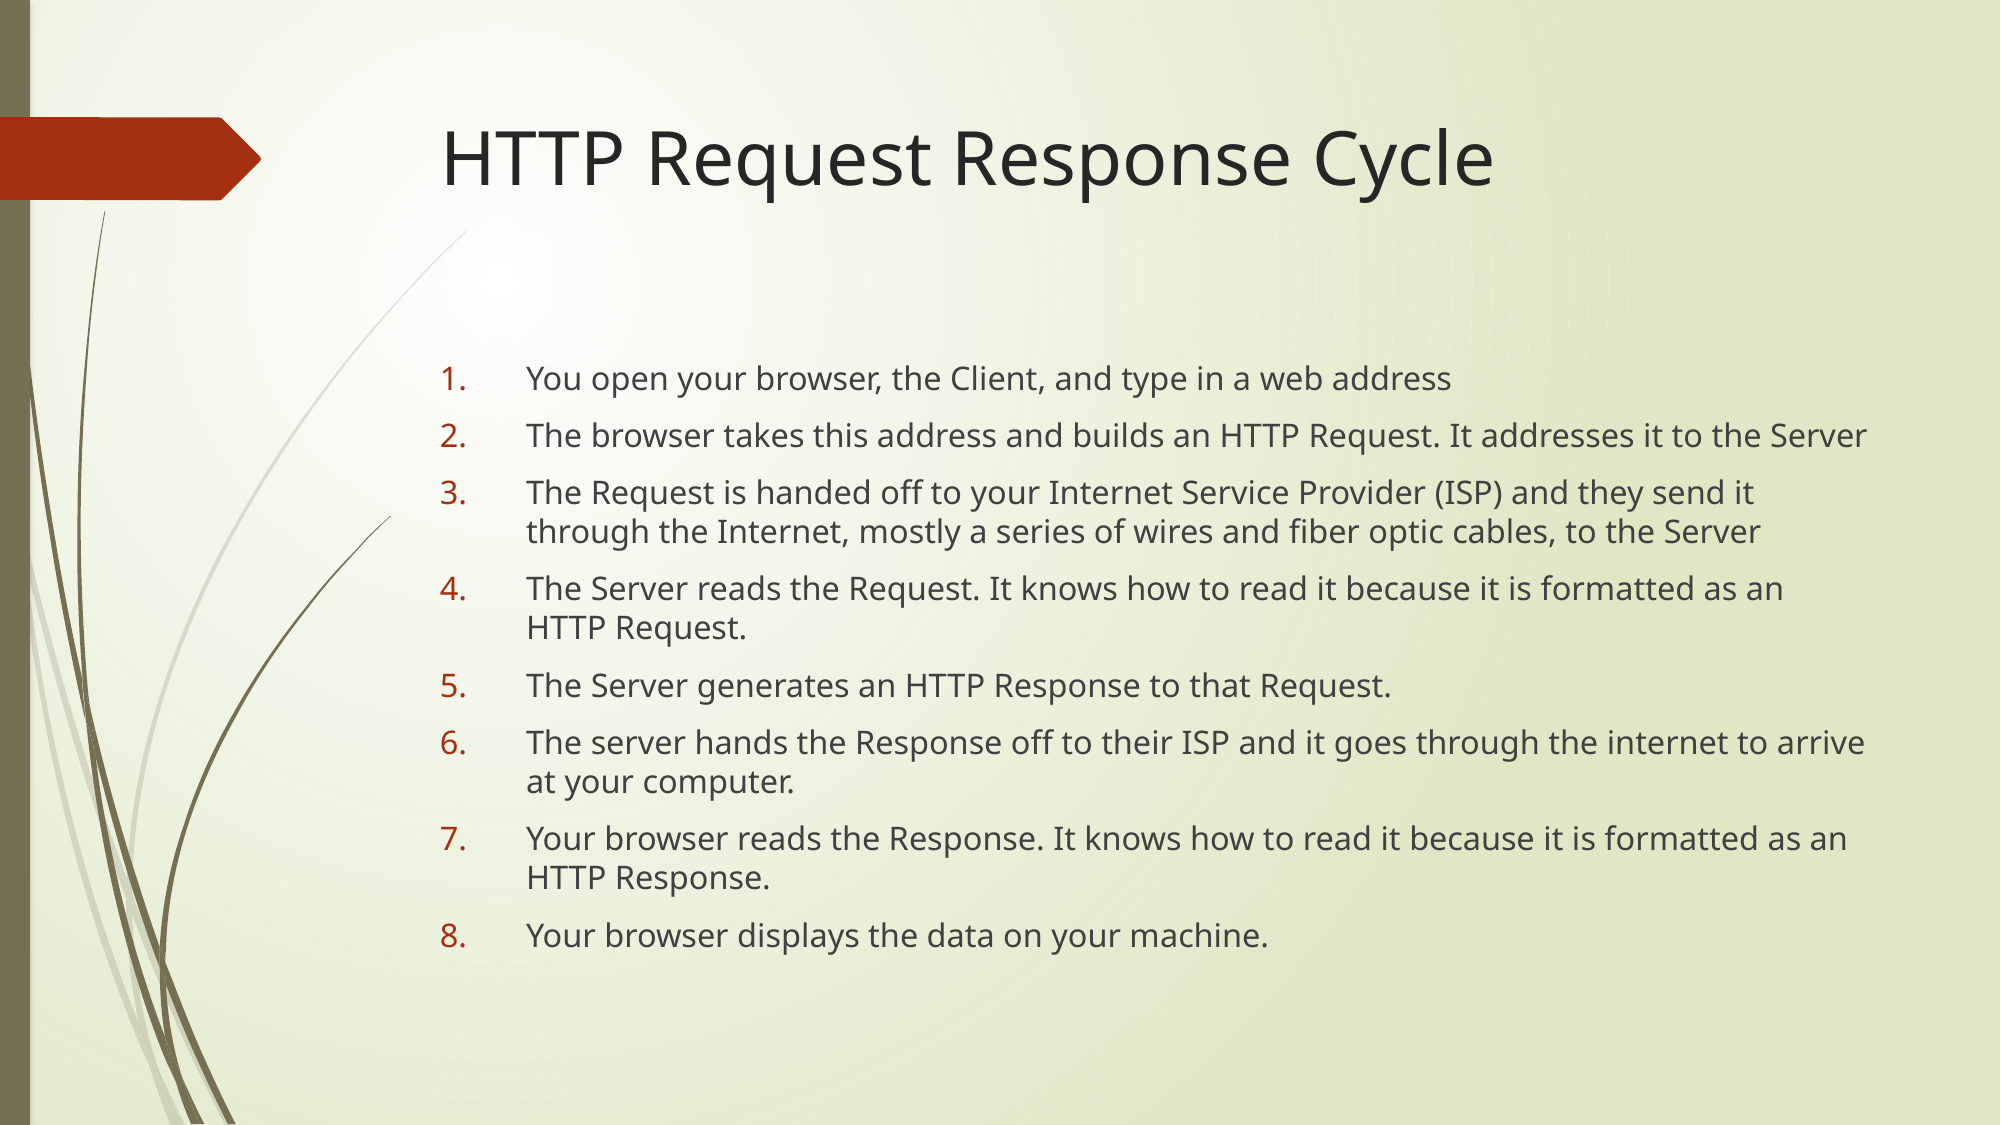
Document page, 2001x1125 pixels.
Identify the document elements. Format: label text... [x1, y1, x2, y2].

list You open your browser, the Client, and type in a web address The browser takes this address and builds an HTTP Request. It addresses it to the Server The Request is handed off to your Internet Service Provider (ISP) and they send it through the Internet, mostly a series of wires and fiber optic cables, to the Server The Server reads the Request. It knows how to read it because it is formatted as an HTTP Request. The Server generates an HTTP Response to that Request. The server hands the Response off to their ISP and it goes through the internet to arrive at your computer. Your browser reads the Response. It knows how to read it because it is formatted as an HTTP Response. Your browser displays the data on your machine. [424, 350, 1888, 970]
title HTTP Request Response Cycle [425, 102, 1888, 313]
